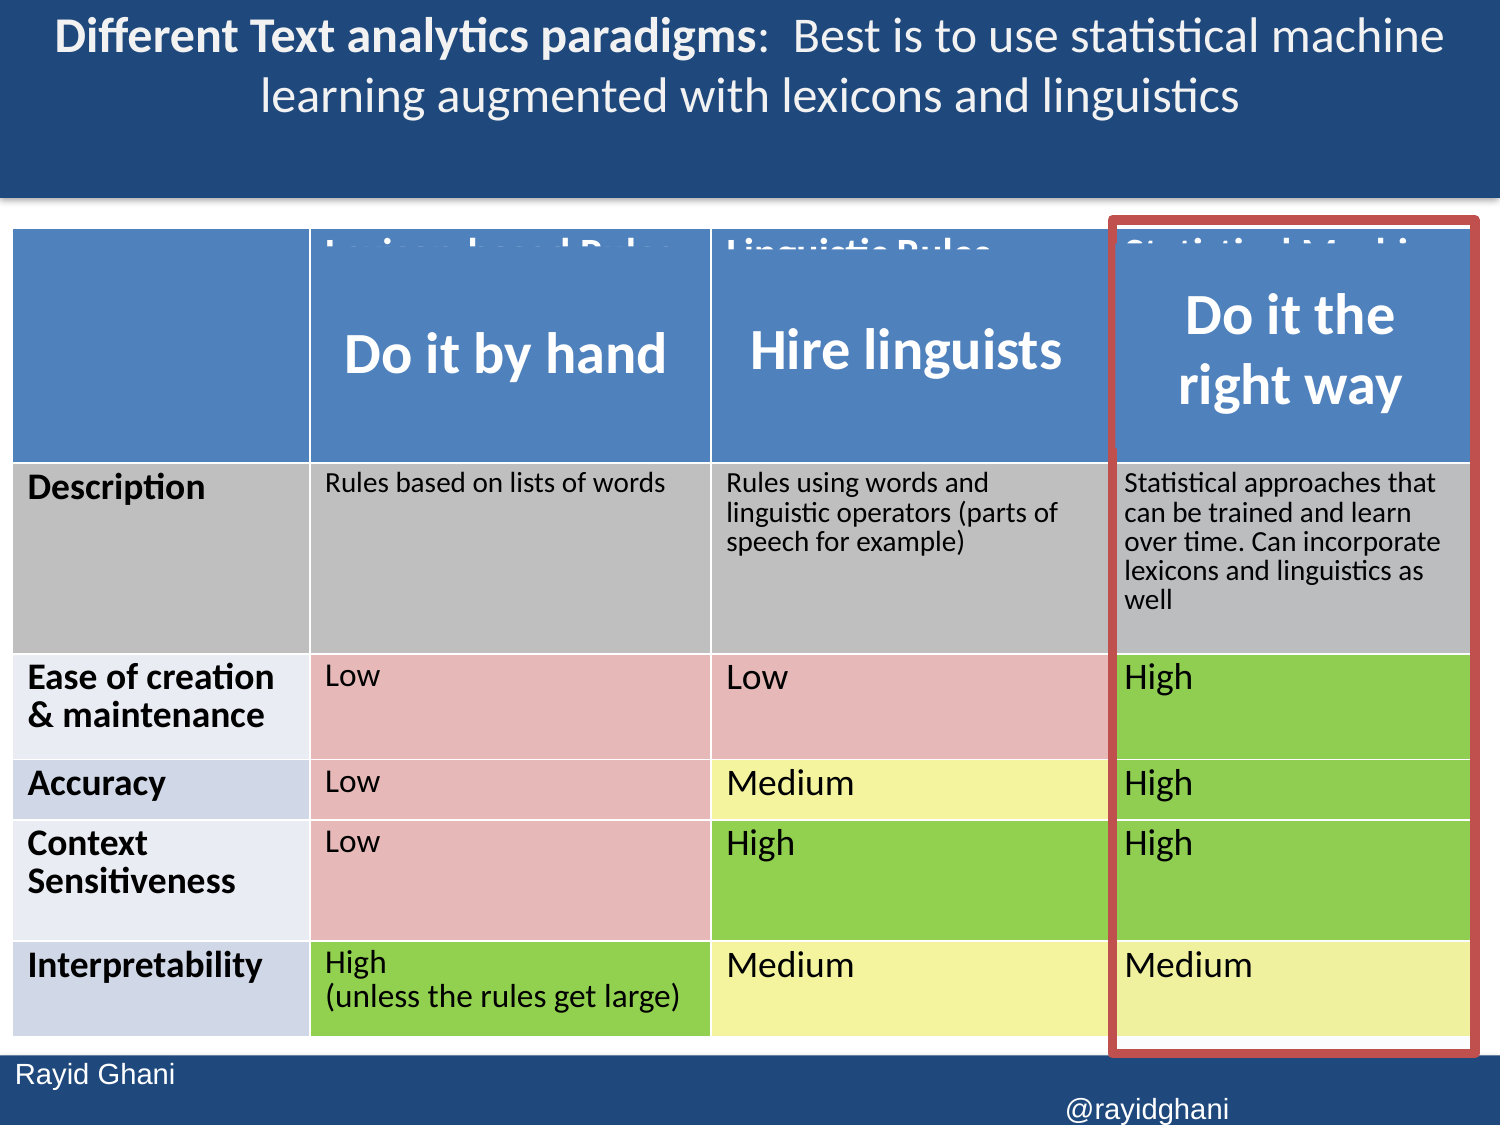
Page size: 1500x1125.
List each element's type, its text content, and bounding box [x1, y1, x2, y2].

table_header Linguistic Rules [712, 229, 1108, 462]
text_box Hire linguists [710, 247, 1102, 445]
table_cell High (unless the rules get large) [311, 942, 710, 1036]
table_cell Low [712, 655, 1108, 759]
table_cell Rules using words and linguistic operators (parts of speech for example) [712, 464, 1108, 653]
table_cell Medium [712, 760, 1108, 819]
title Different Text analytics paradigms: Best is to use statistical machine learning augmented with lexicons and linguistics [0, 0, 1500, 125]
table_cell High [712, 821, 1108, 940]
table_cell Low [311, 760, 710, 819]
table_cell Context Sensitiveness [13, 821, 309, 940]
table_header [13, 229, 309, 462]
table_cell Rules based on lists of words [311, 464, 710, 653]
text_box Do it by hand [310, 244, 702, 456]
table_cell Ease of creation & maintenance [13, 655, 309, 759]
text_box Do it the right way [1113, 241, 1467, 451]
table_cell Description [13, 464, 309, 653]
table_header Lexicon-based Rules [311, 229, 710, 462]
text_box [1110, 218, 1477, 1056]
table_cell Accuracy [13, 760, 309, 819]
table_cell Low [311, 821, 710, 940]
table_cell Medium [712, 942, 1108, 1036]
table_cell Low [311, 655, 710, 759]
table_cell Interpretability [13, 942, 309, 1036]
